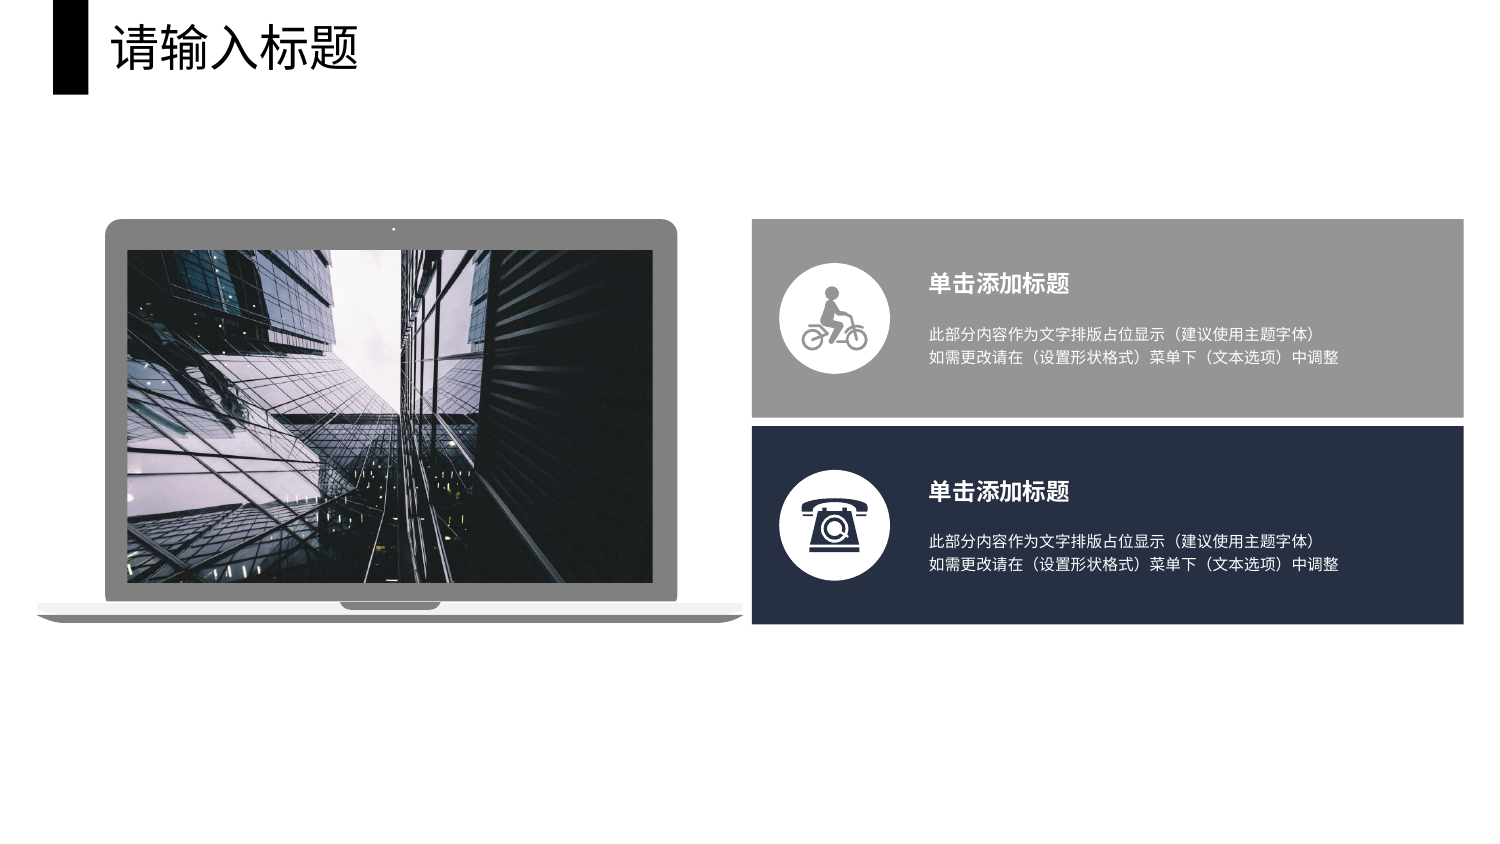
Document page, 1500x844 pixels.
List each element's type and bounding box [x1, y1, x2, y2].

text_box [52, 0, 396, 95]
text_box [35, 218, 744, 624]
text_box [751, 218, 1464, 418]
text_box [751, 425, 1464, 625]
